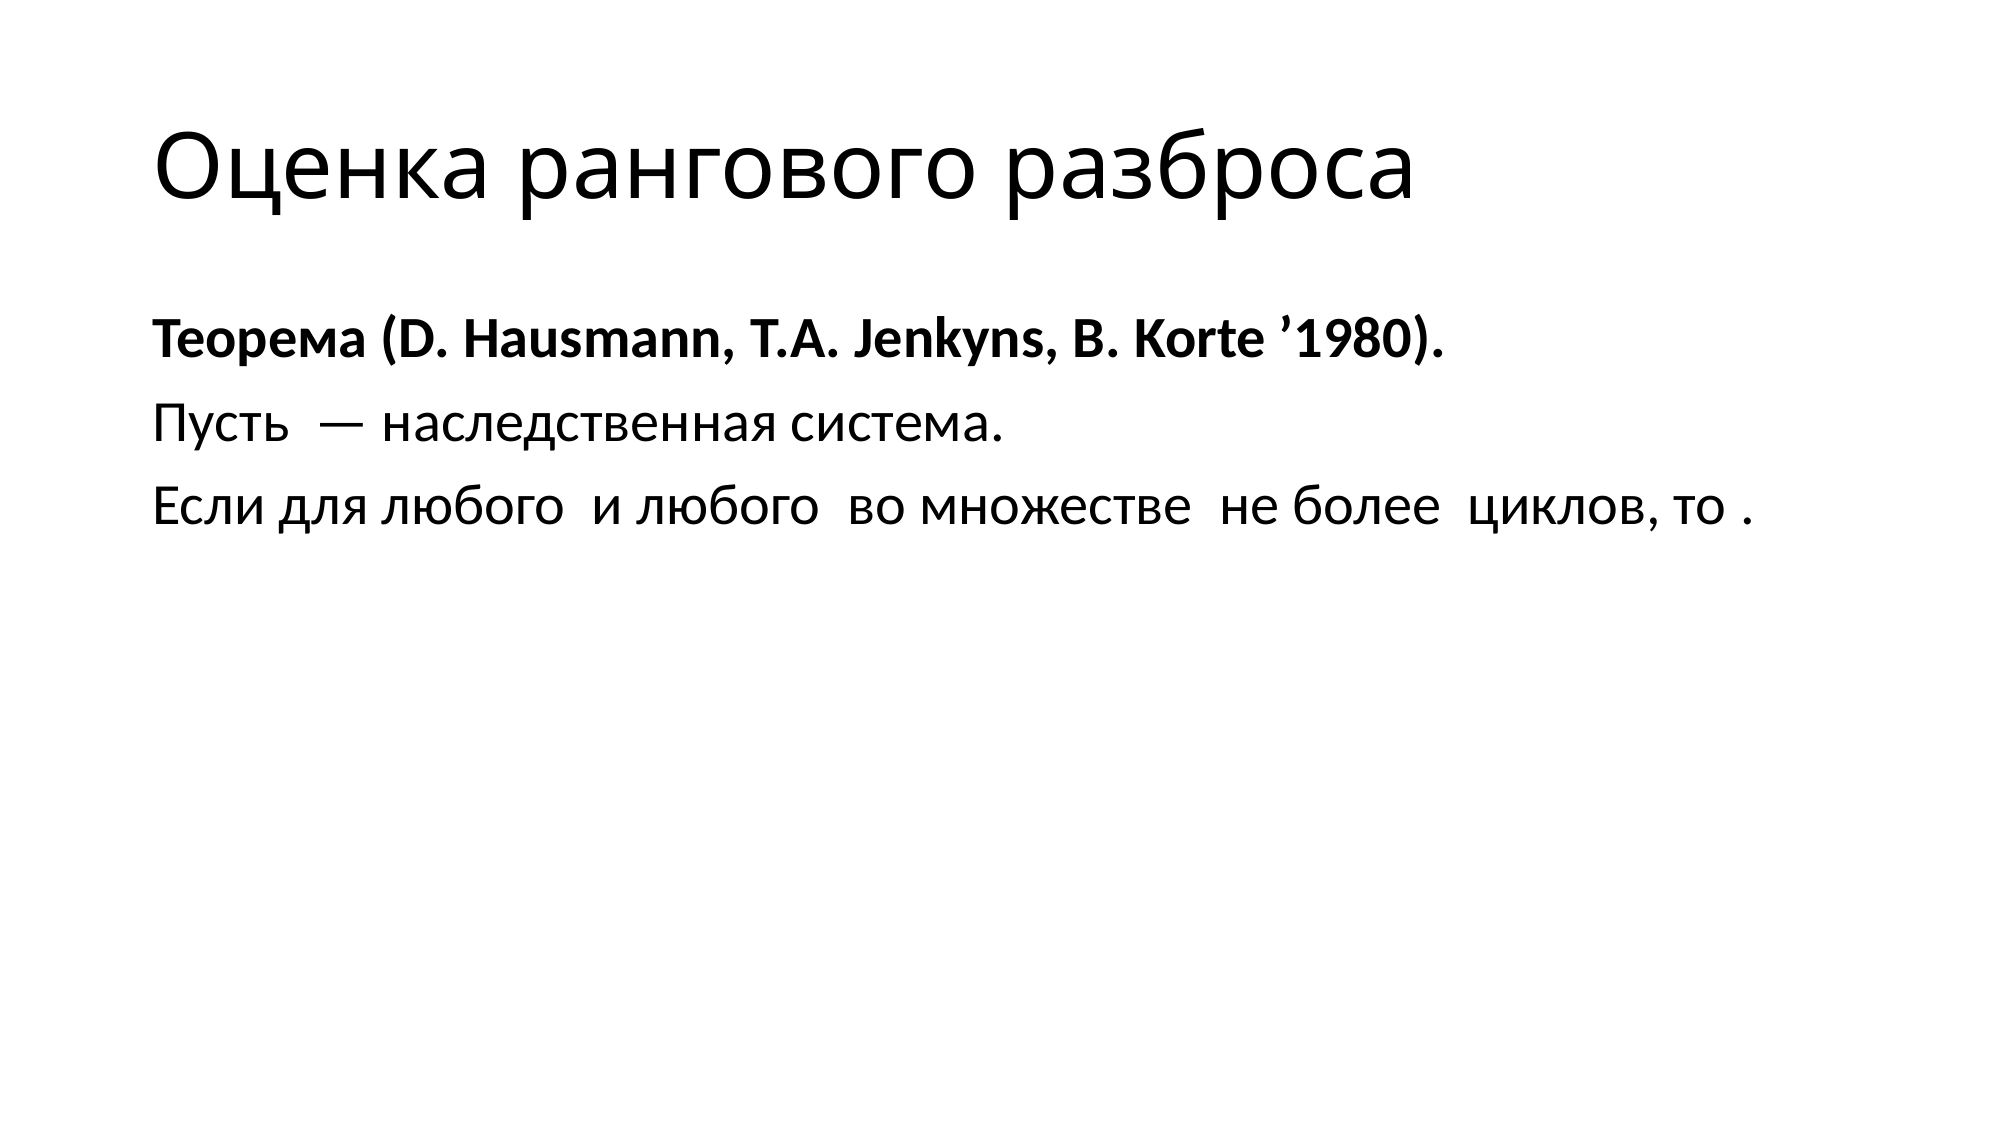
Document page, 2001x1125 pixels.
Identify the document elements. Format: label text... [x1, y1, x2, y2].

title Оценка рангового разброса [137, 59, 1863, 278]
